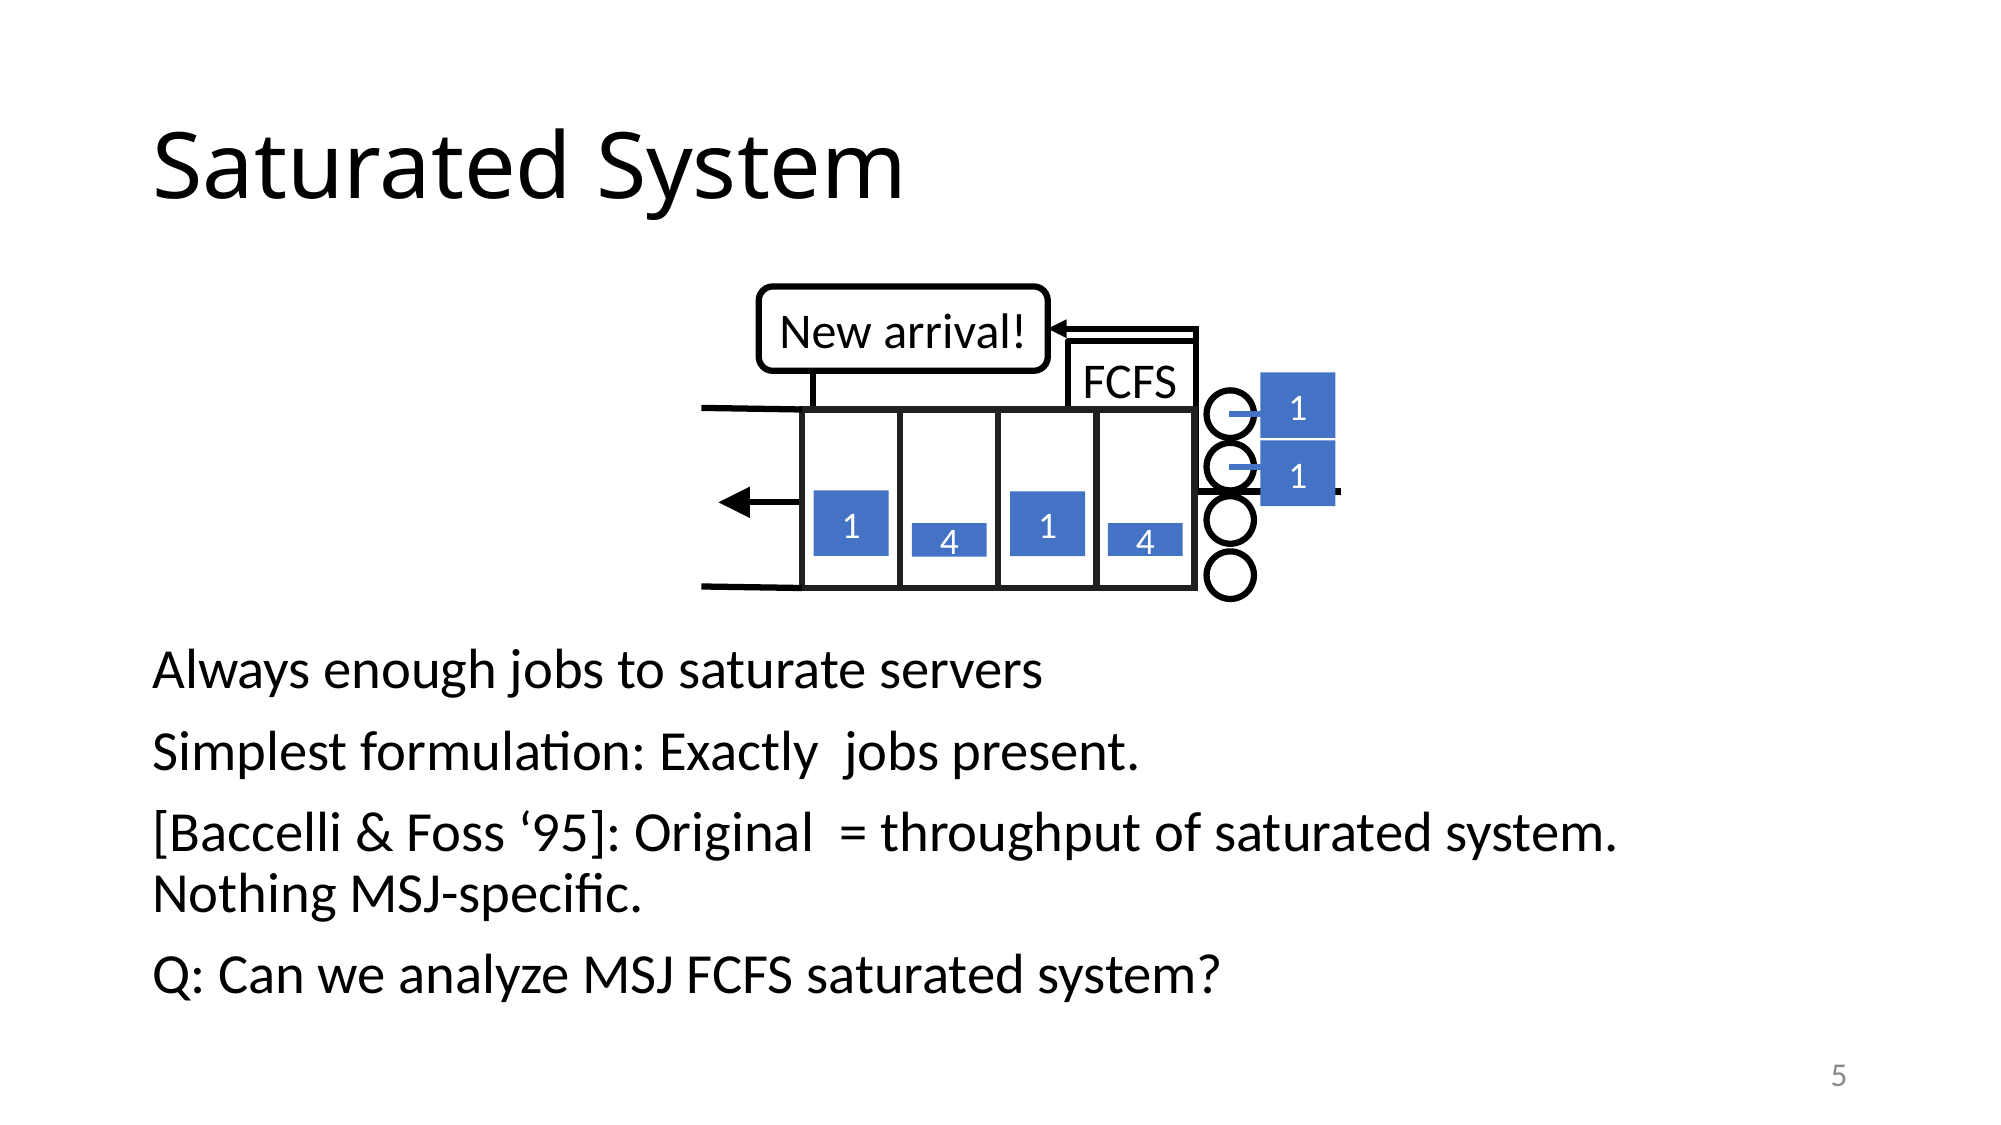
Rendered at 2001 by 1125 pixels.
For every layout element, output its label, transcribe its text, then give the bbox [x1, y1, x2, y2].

title Saturated System [137, 59, 1863, 278]
slide_number 5 [1412, 1042, 1863, 1103]
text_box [718, 286, 1341, 503]
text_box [701, 372, 1336, 599]
